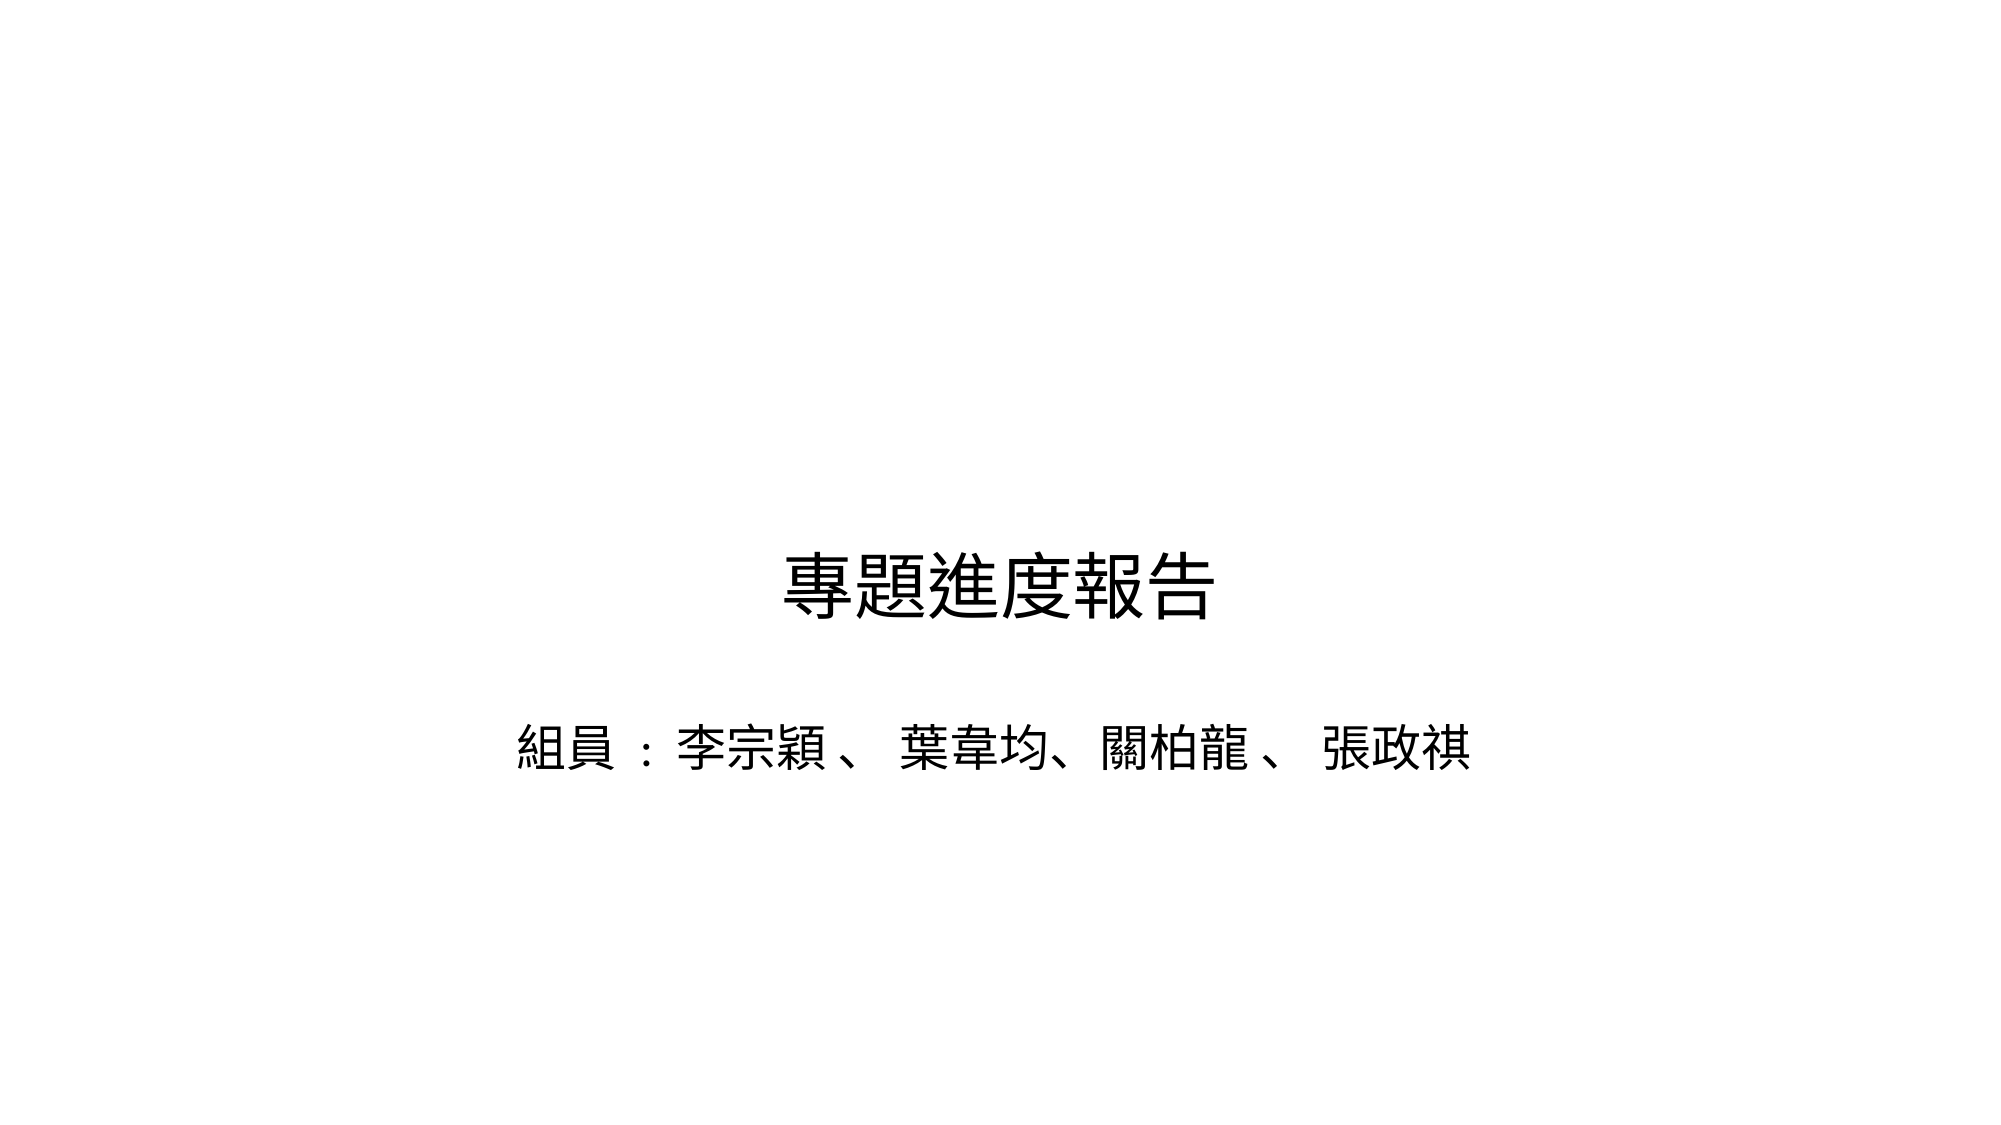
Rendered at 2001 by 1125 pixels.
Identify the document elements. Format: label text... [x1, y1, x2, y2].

title 專題進度報告 [528, 225, 1472, 681]
subtitle 組員 : 李宗穎 、 葉韋均、關柏龍 、 張政祺 [460, 681, 1908, 830]
text_box 教授:曾士桓 [815, 608, 1184, 684]
